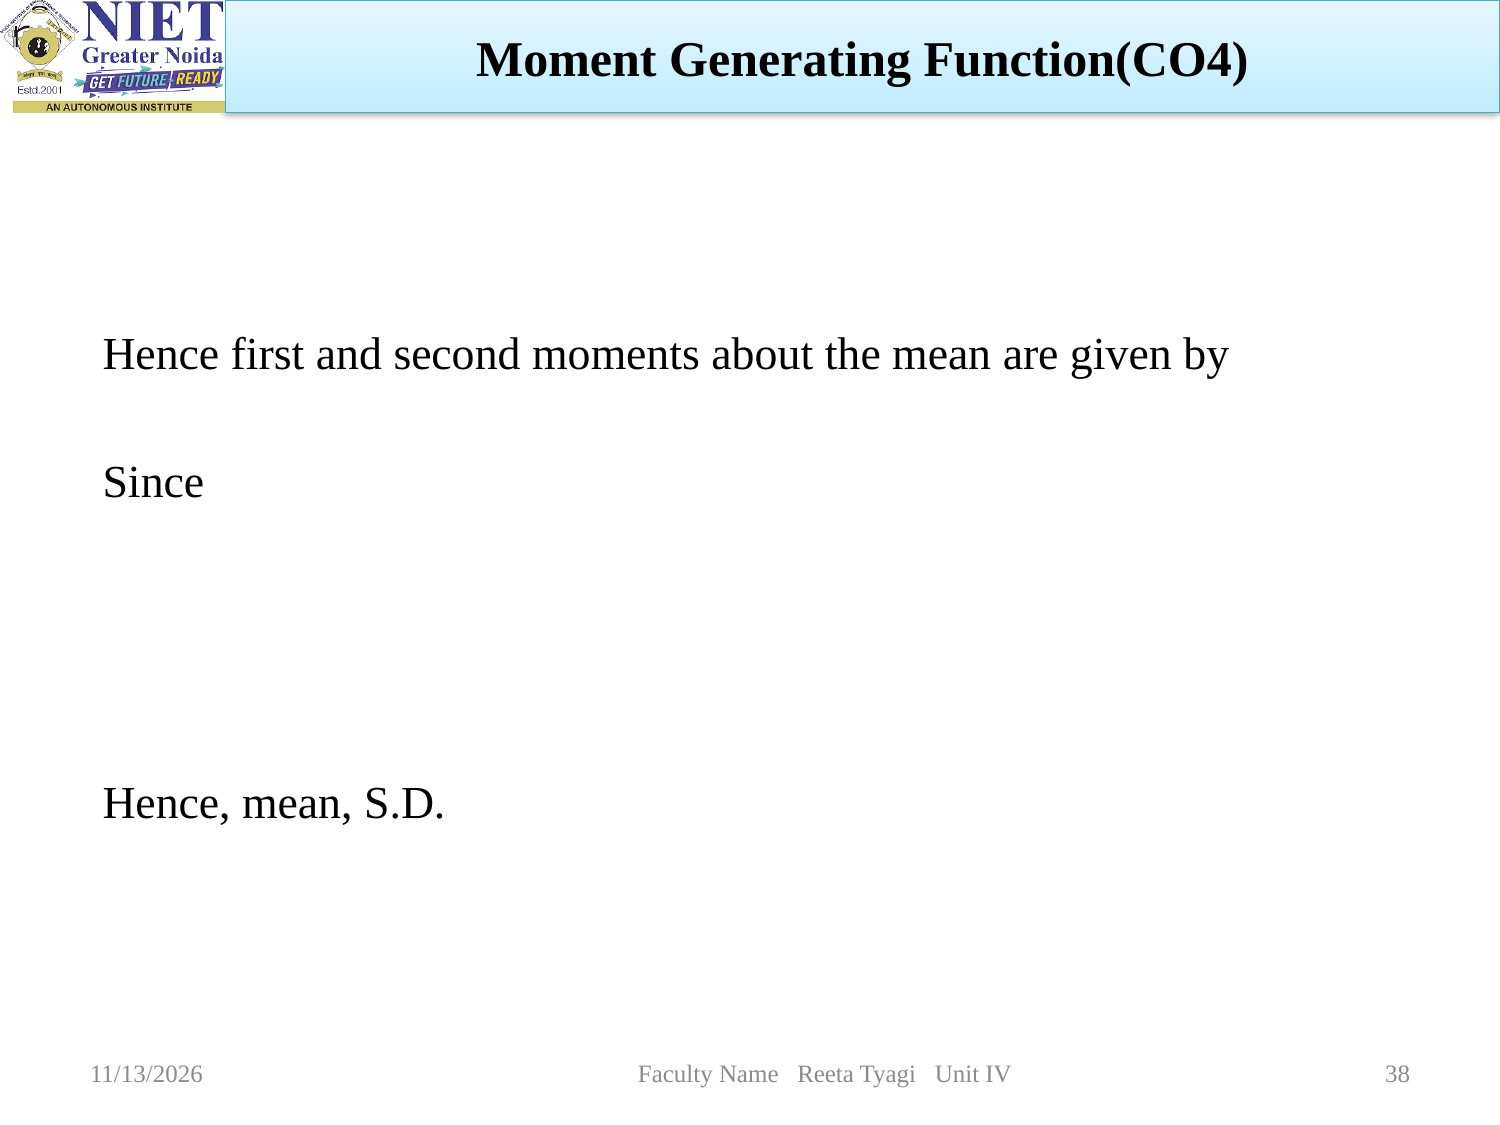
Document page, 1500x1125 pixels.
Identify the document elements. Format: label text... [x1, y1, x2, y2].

picture [0, 0, 226, 113]
footer Faculty Name Reeta Tyagi Unit IV [425, 1042, 1074, 1103]
slide_number 38 [1074, 1042, 1425, 1103]
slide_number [75, 1042, 425, 1103]
text_box Moment Generating Function(CO4) [226, 0, 1500, 113]
